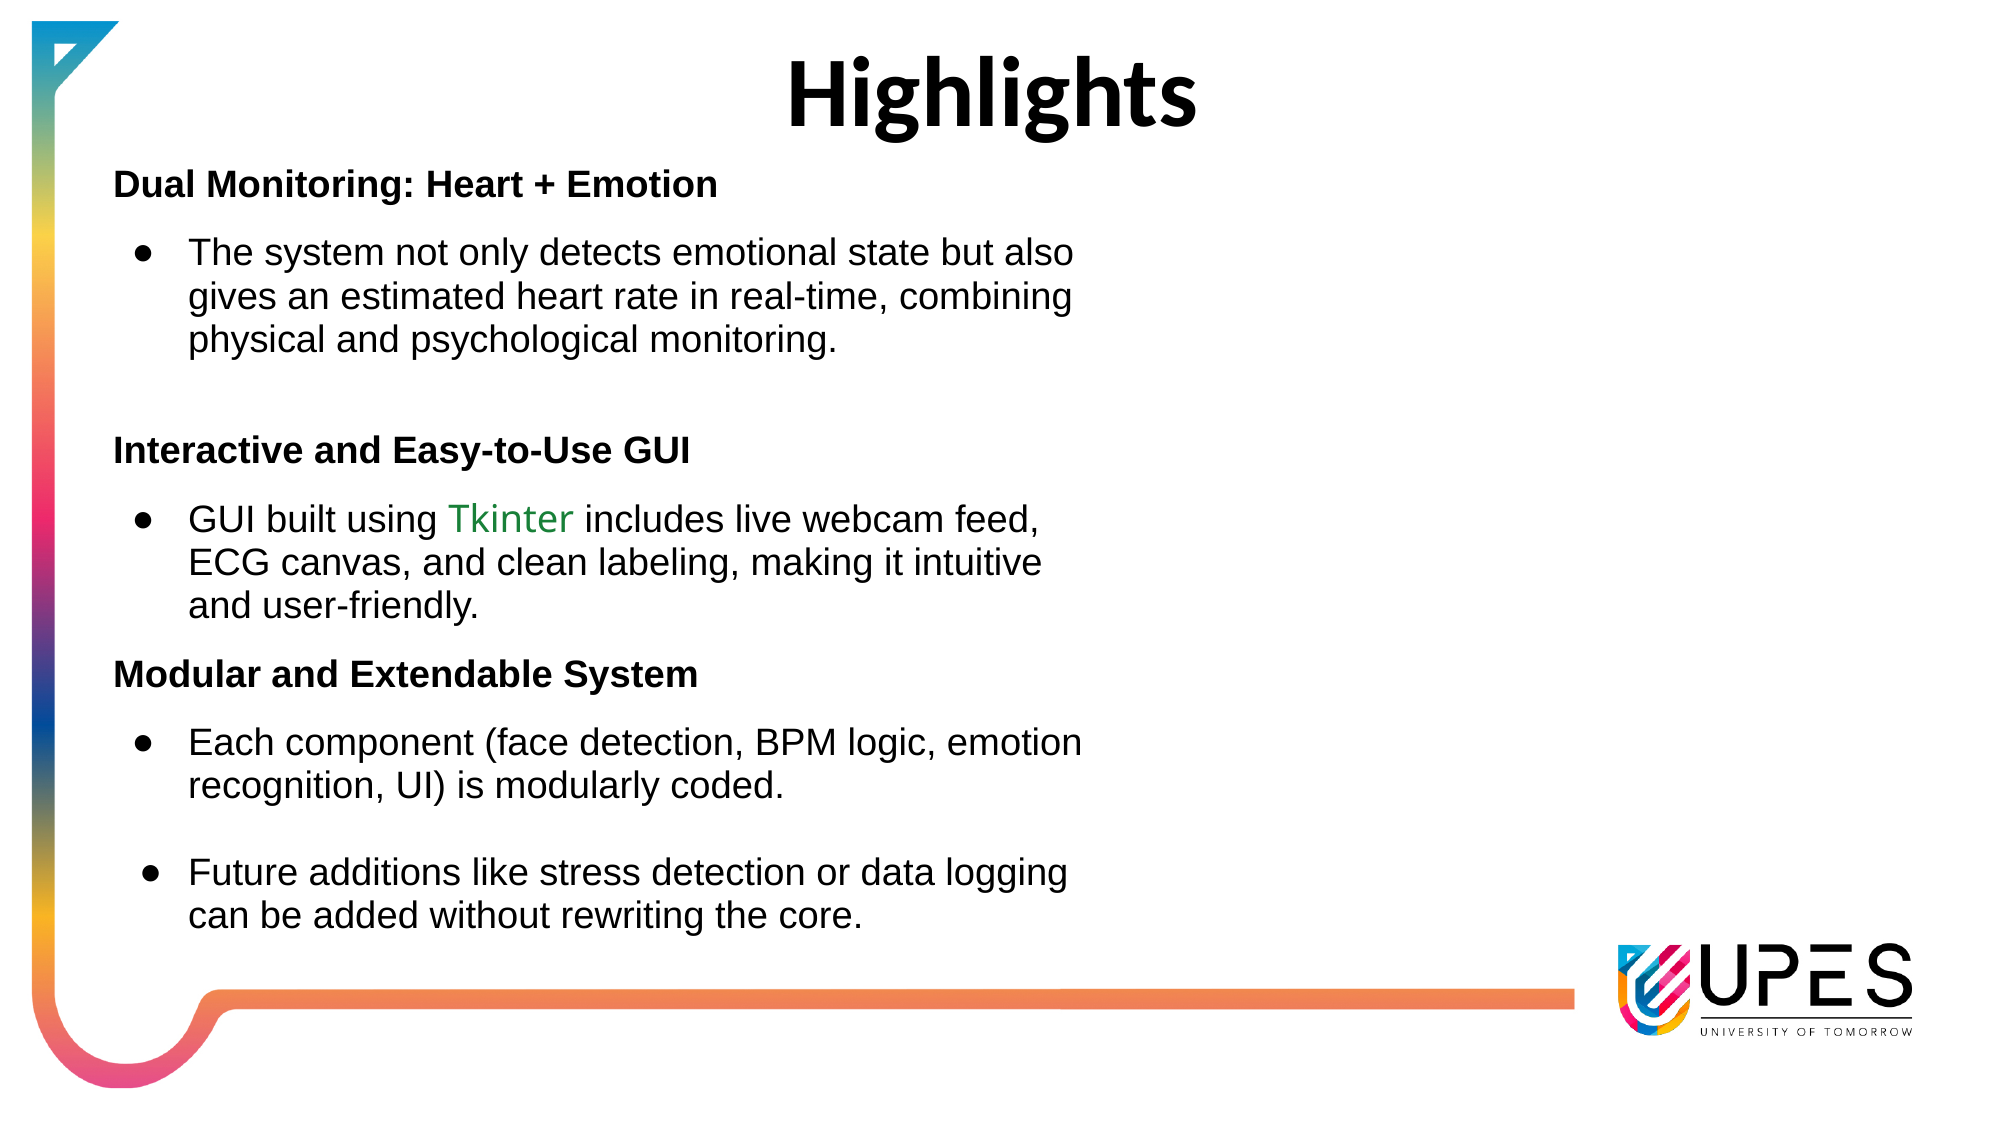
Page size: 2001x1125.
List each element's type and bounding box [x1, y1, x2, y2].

list [0, 0, 1993, 1114]
